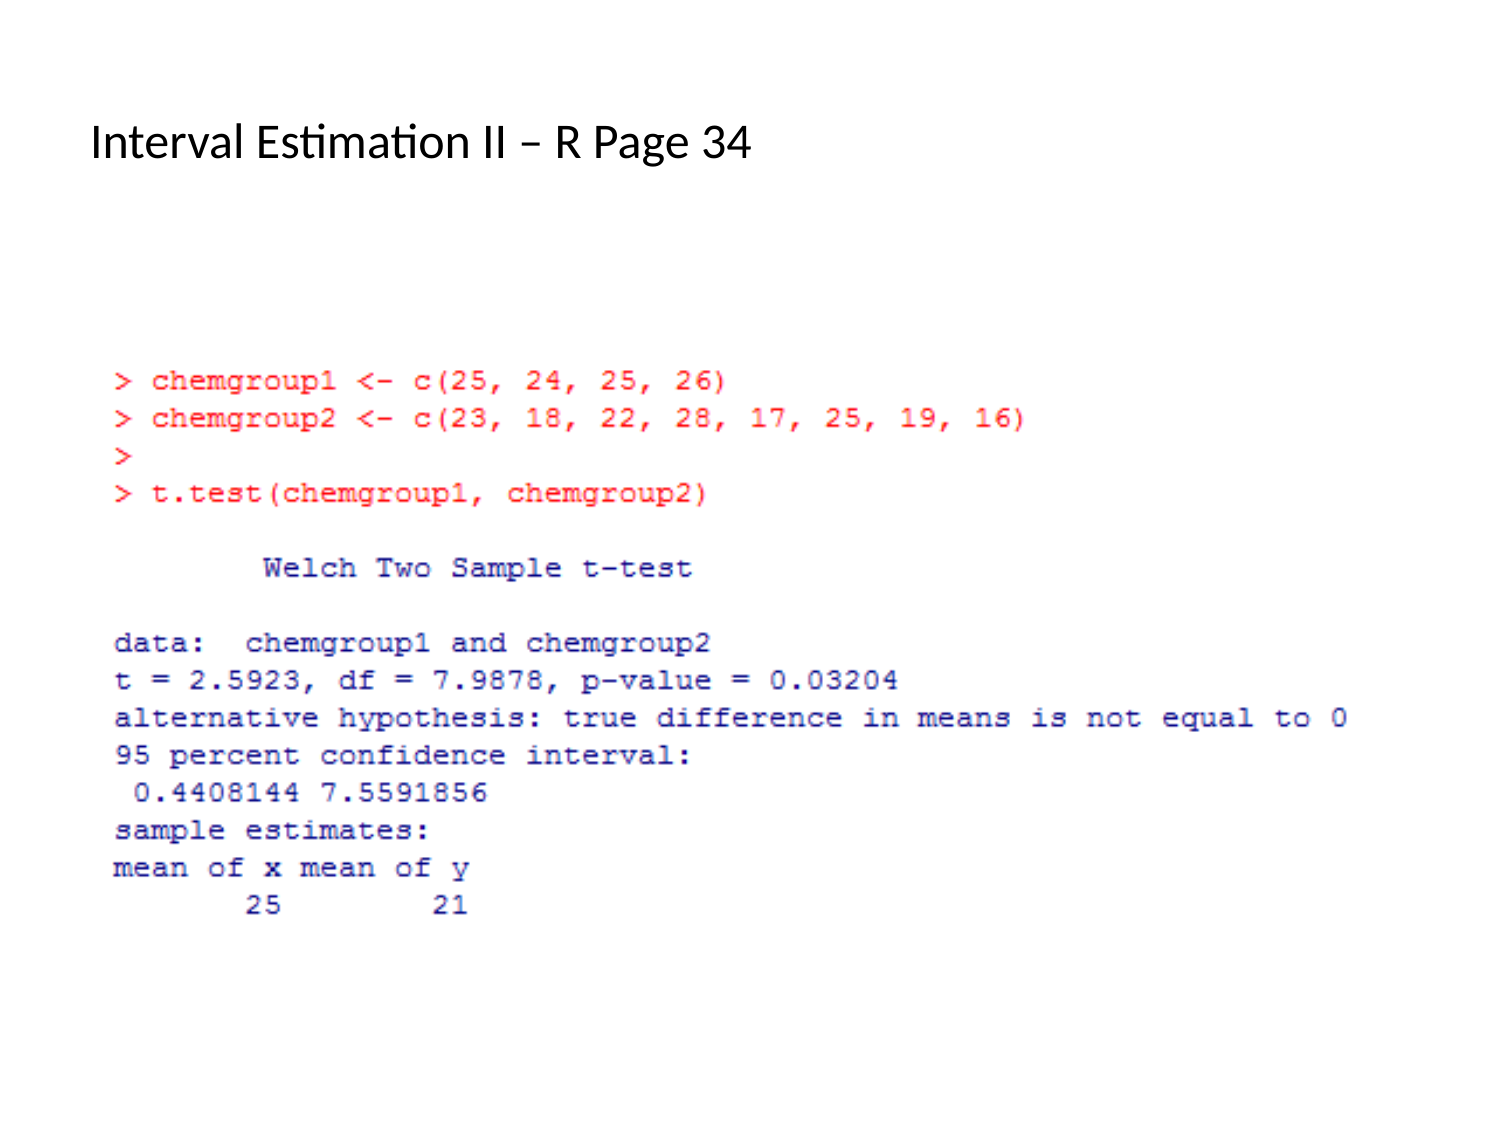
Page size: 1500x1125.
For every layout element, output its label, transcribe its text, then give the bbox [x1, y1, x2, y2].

picture [112, 362, 1453, 945]
title Interval Estimation II – R Page 34 [75, 45, 1425, 233]
